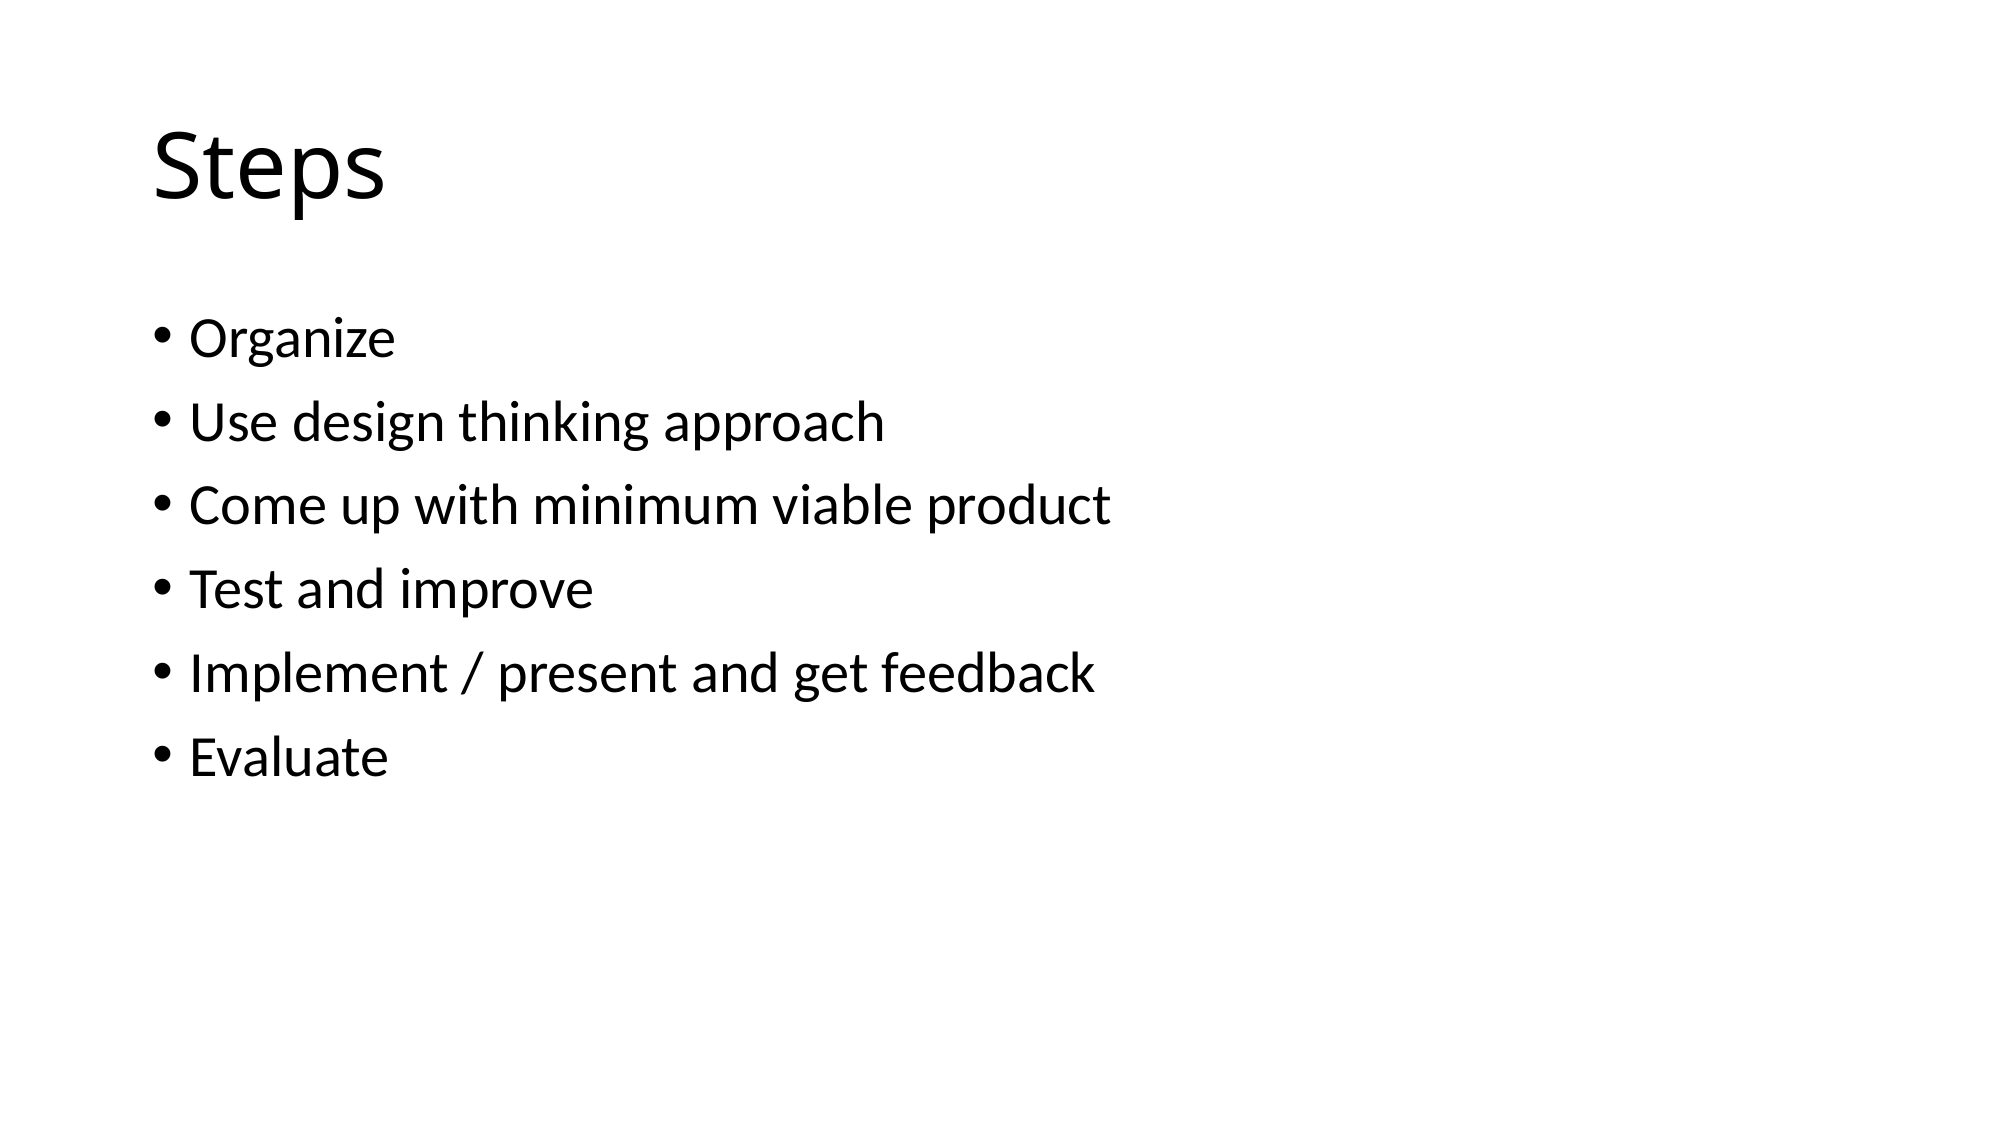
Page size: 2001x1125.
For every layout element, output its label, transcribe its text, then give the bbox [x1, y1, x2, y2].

list Organize Use design thinking approach Come up with minimum viable product Test and improve Implement / present and get feedback Evaluate [137, 299, 1863, 1014]
title Steps [137, 59, 1863, 278]
